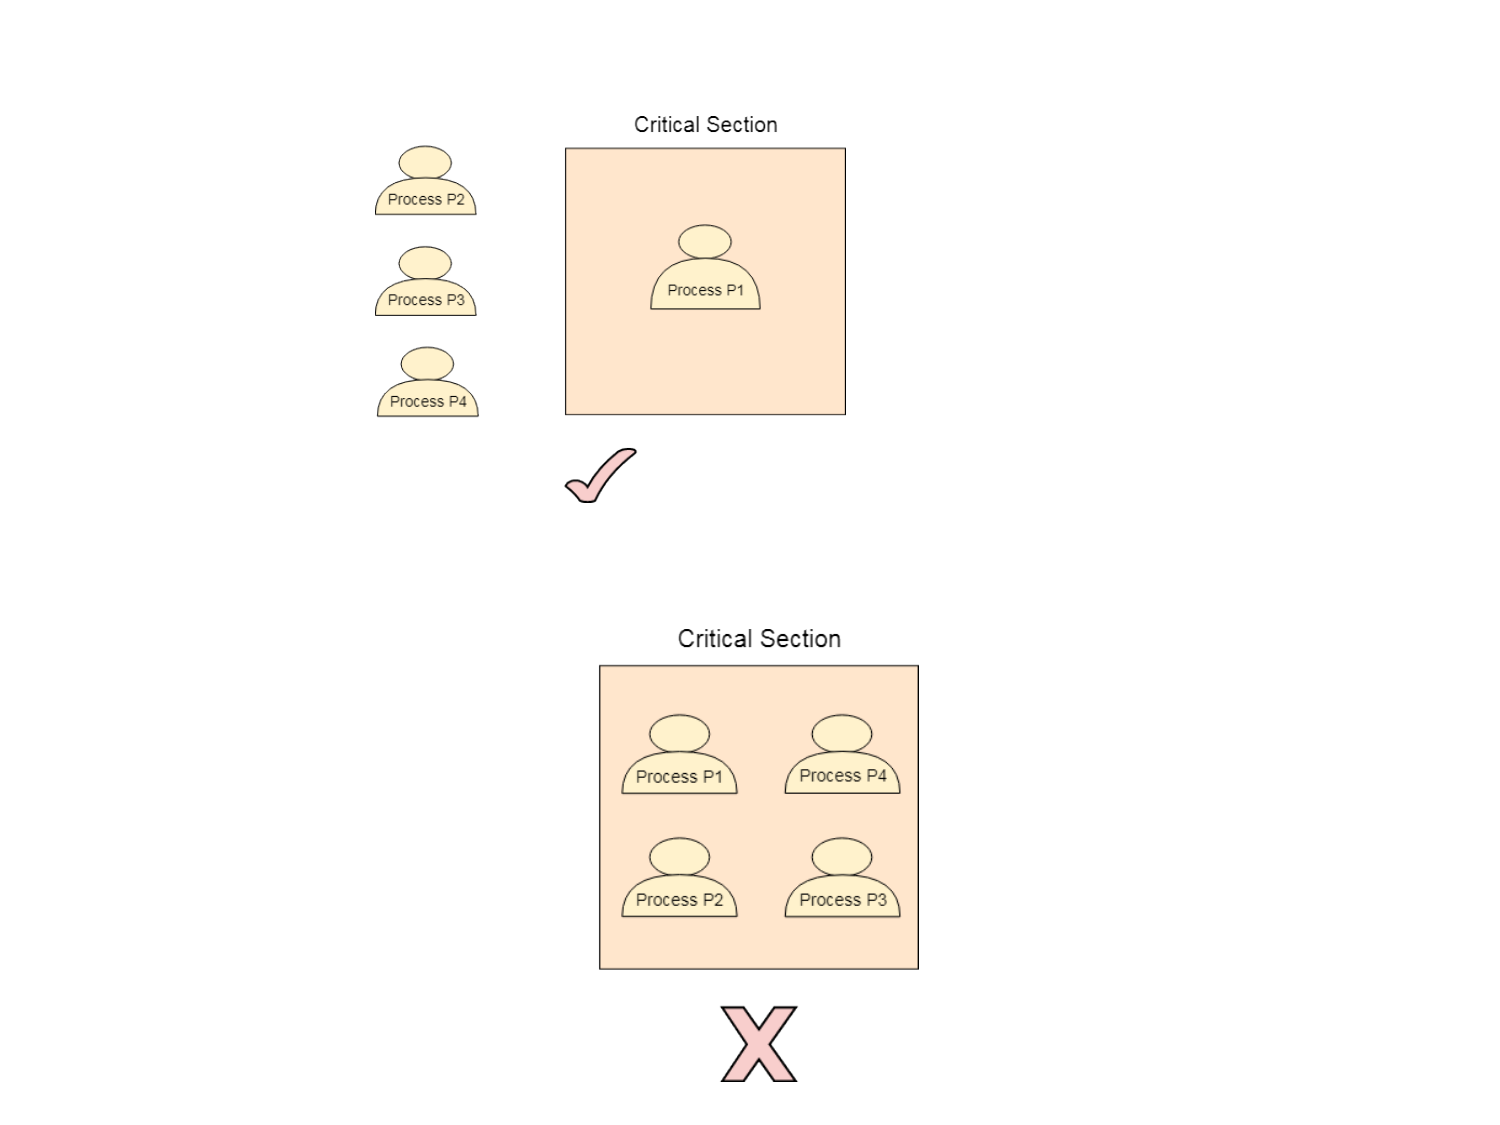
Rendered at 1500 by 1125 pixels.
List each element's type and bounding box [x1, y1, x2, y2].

picture [598, 629, 920, 1082]
picture [374, 116, 846, 504]
